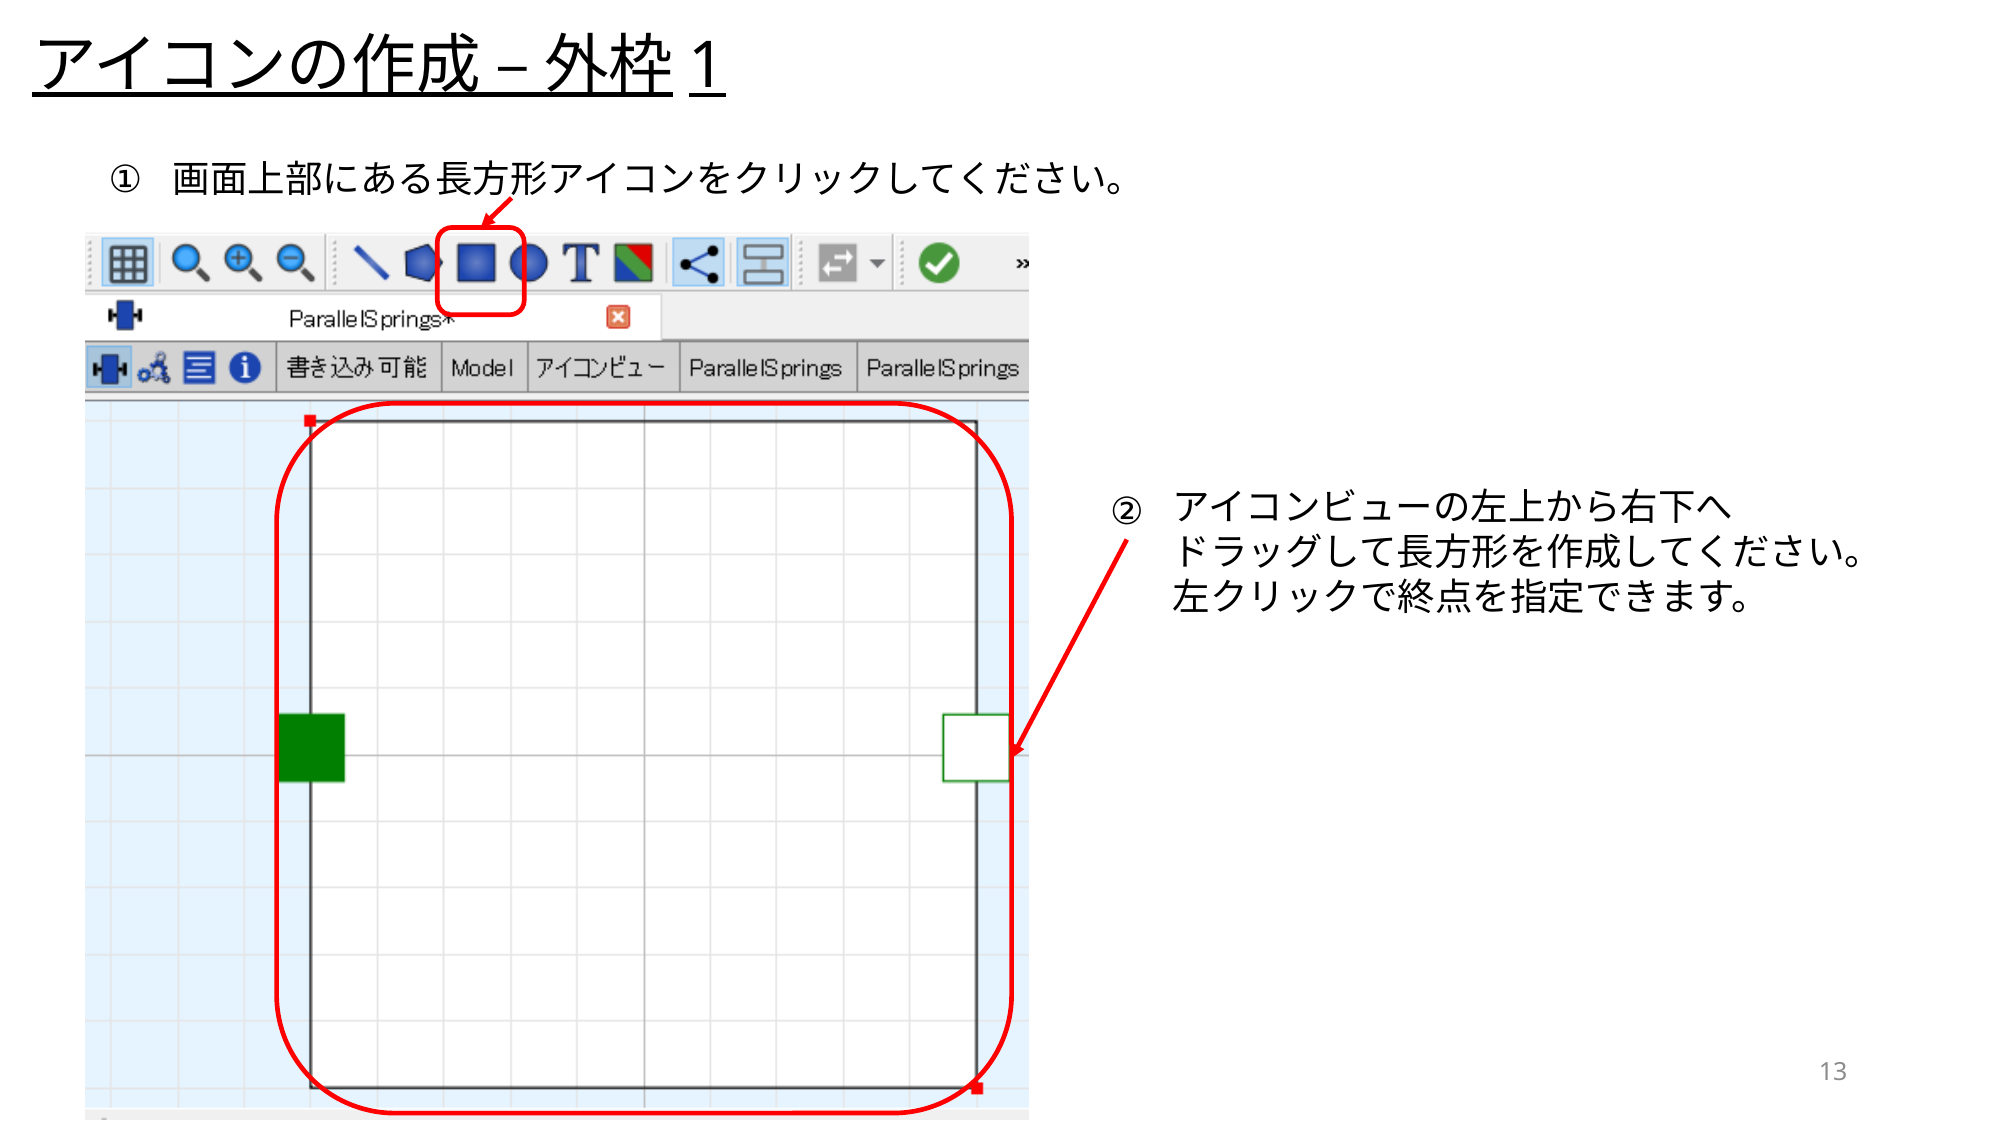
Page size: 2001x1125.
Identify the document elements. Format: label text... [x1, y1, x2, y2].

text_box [1011, 540, 1127, 759]
slide_number 13 [1412, 1042, 1863, 1103]
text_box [1092, 475, 1903, 627]
text_box [440, 226, 521, 231]
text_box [91, 148, 1167, 209]
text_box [480, 197, 512, 228]
picture [85, 231, 1029, 1120]
text_box アイコンの作成 – 外枠1 [24, 14, 734, 109]
